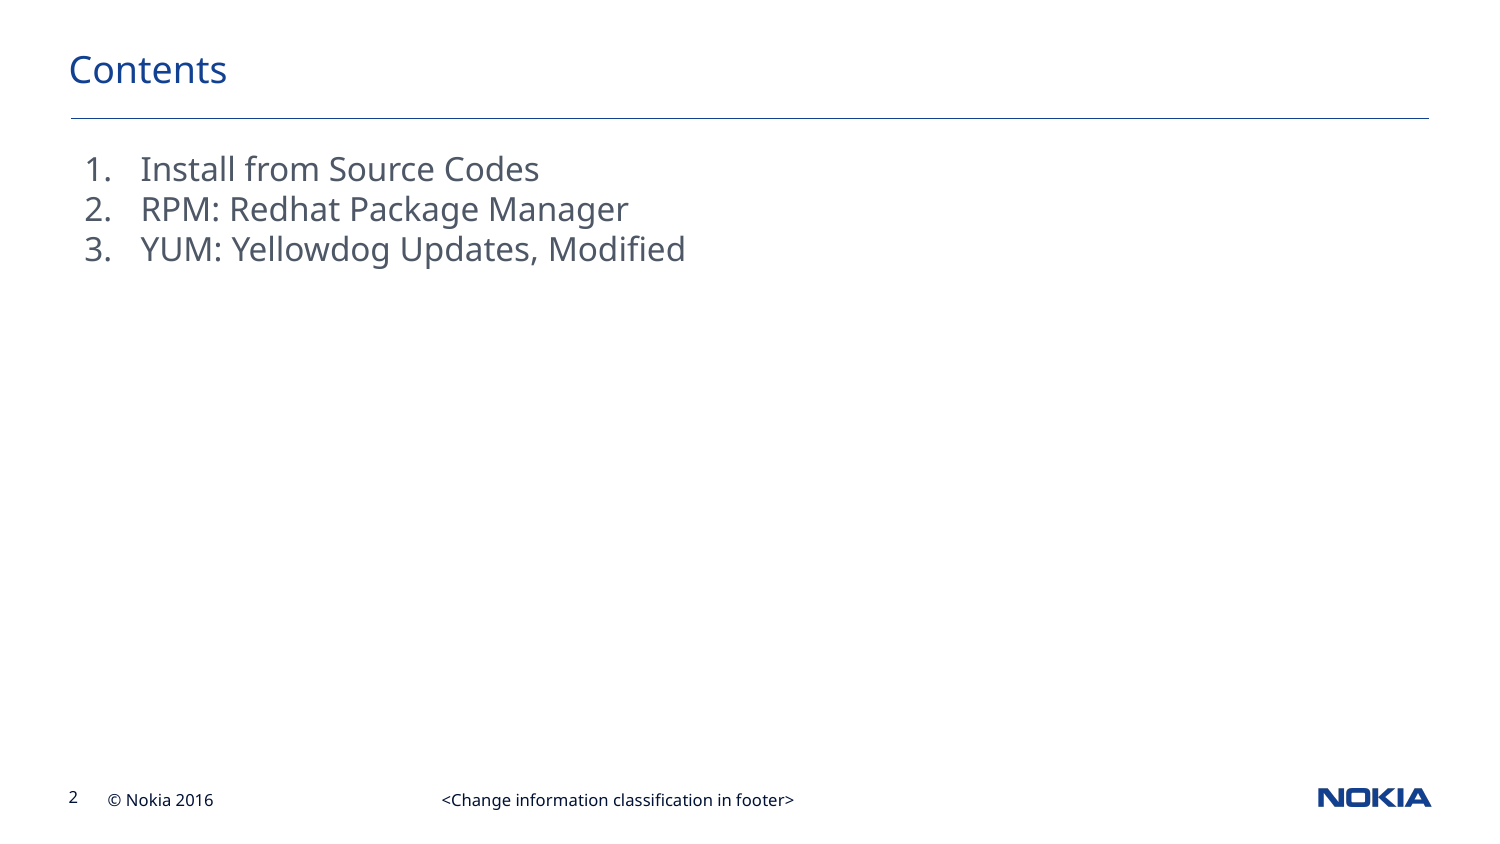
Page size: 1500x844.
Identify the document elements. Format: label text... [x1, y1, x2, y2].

text_box [68, 88, 1419, 138]
title Contents [68, 45, 1419, 88]
text_box Install from Source Codes RPM: Redhat Package Manager YUM: Yellowdog Updates, Modified [69, 140, 1417, 315]
footer <Change information classification in footer> [441, 790, 866, 811]
picture [1318, 788, 1432, 807]
